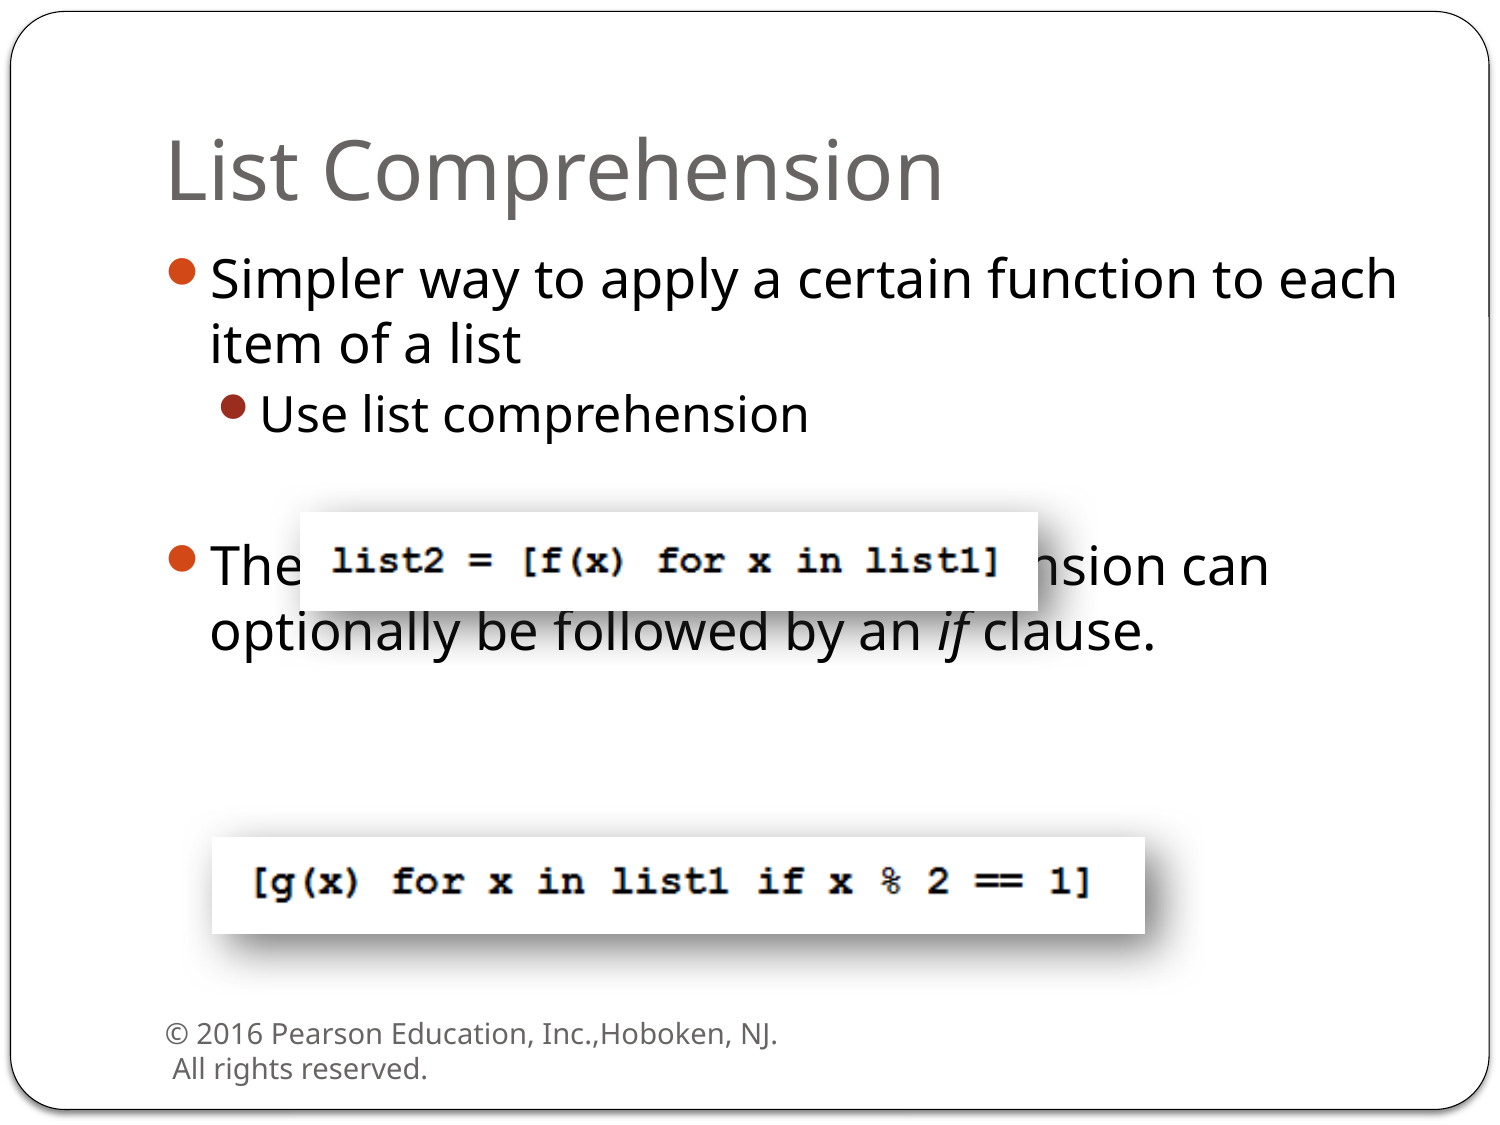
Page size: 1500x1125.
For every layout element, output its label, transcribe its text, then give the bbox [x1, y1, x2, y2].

list Simpler way to apply a certain function to each item of a list Use list comprehension The for clause in a list comprehension can optionally be followed by an if clause. [150, 237, 1425, 988]
picture [212, 837, 1145, 934]
picture [299, 512, 1038, 611]
footer © 2016 Pearson Education, Inc.,Hoboken, NJ. All rights reserved. [150, 1012, 800, 1088]
title List Comprehension [150, 45, 1425, 233]
